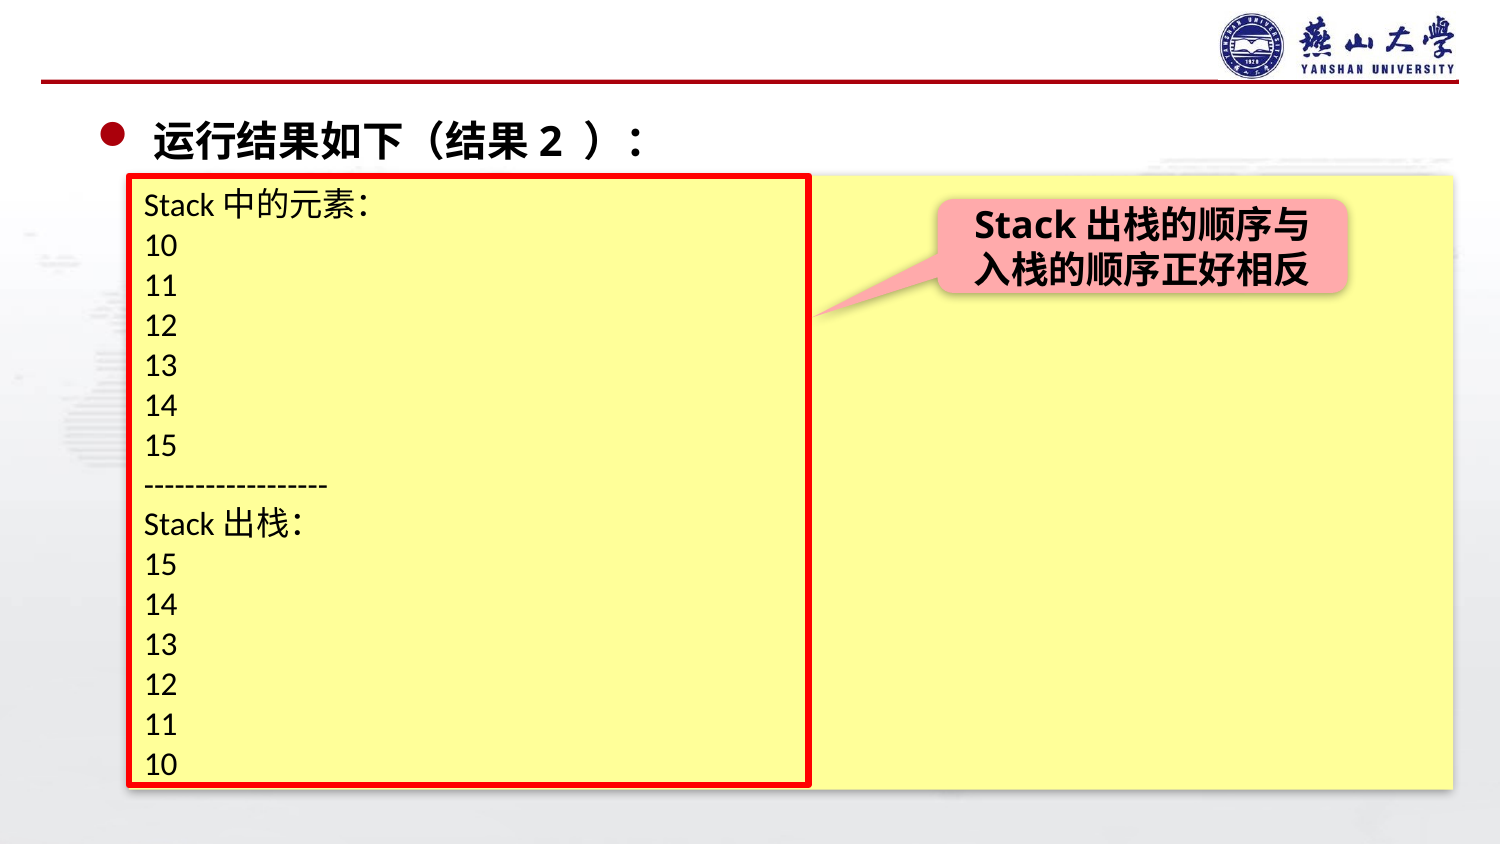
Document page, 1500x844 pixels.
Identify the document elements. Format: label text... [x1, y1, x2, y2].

list 运行结果如下（结果2 ）： [81, 81, 1429, 716]
text_box Stack出栈的顺序与入栈的顺序正好相反 [811, 199, 1348, 318]
text_box Stack中的元素： 10 11 12 13 14 15 ------------------ Stack出栈： 15 14 13 12 11 10 [128, 175, 1454, 790]
text_box [126, 173, 812, 788]
picture [0, 1, 1500, 844]
